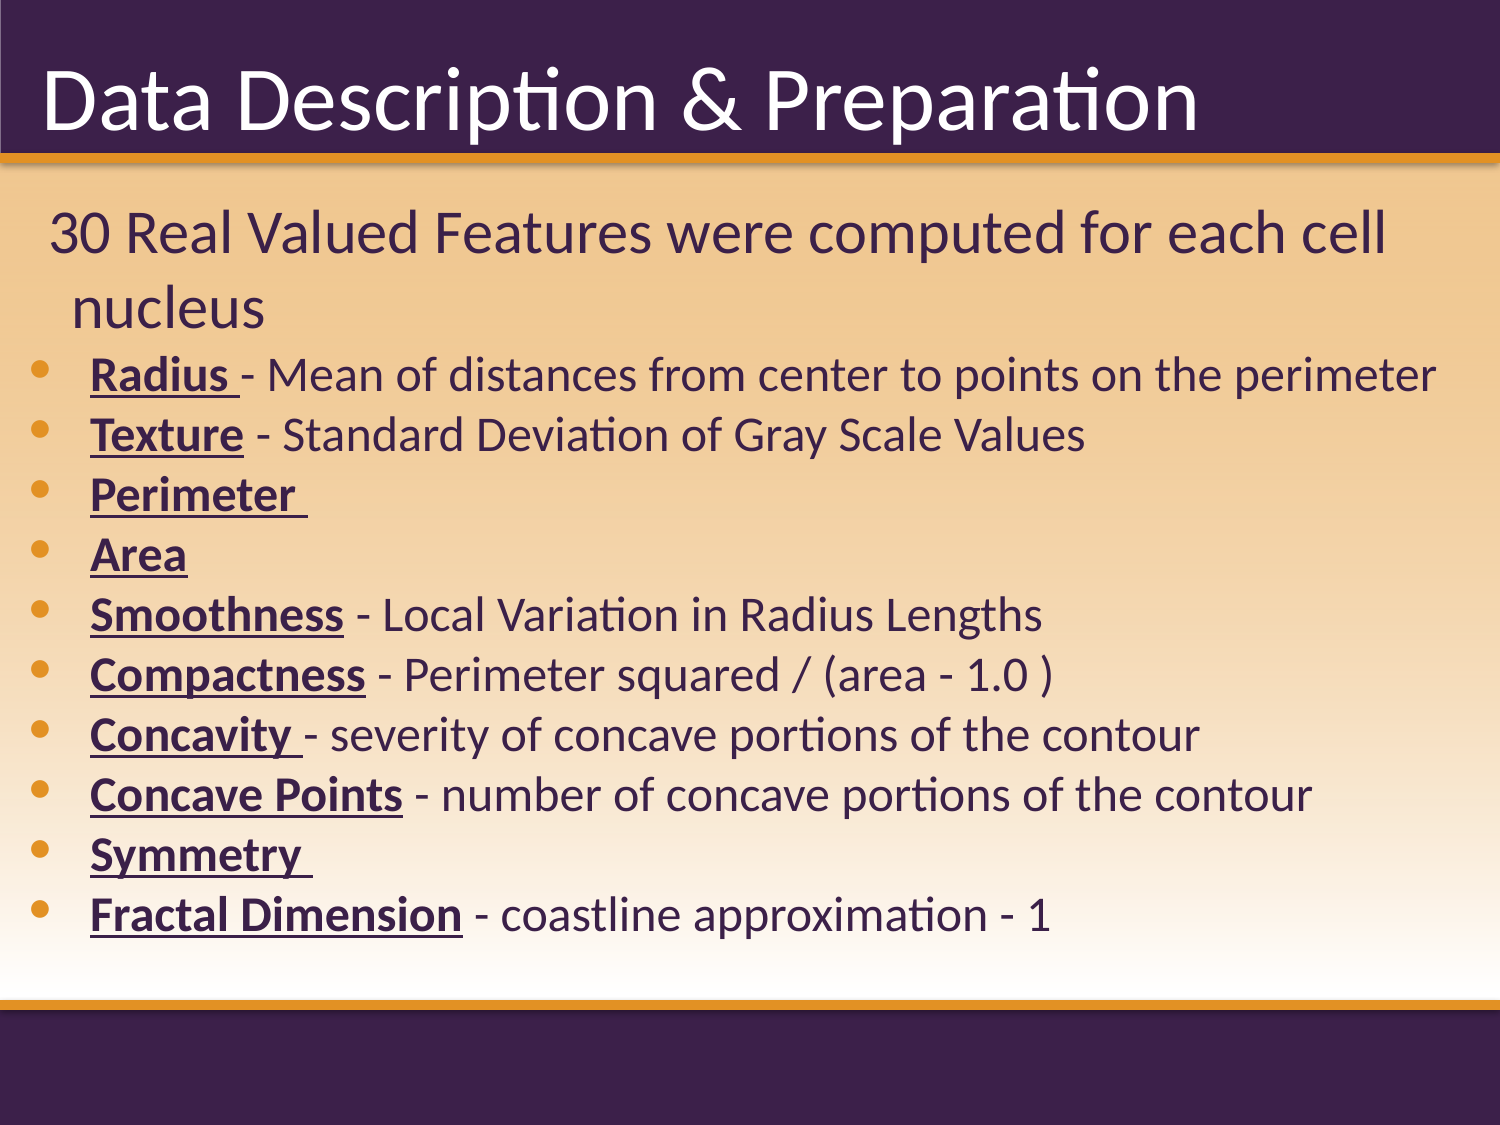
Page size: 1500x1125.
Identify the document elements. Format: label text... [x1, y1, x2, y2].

title Data Description & Preparation [26, 75, 1398, 176]
list 30 Real Valued Features were computed for each cell nucleus Radius - Mean of distances from center to points on the perimeter Texture - Standard Deviation of Gray Scale Values Perimeter Area Smoothness - Local Variation in Radius Lengths Compactness - Perimeter squared / (area - 1.0 ) Concavity - severity of concave portions of the contour Concave Points - number of concave portions of the contour Symmetry Fractal Dimension - coastline approximation - 1 [0, 176, 1500, 1000]
